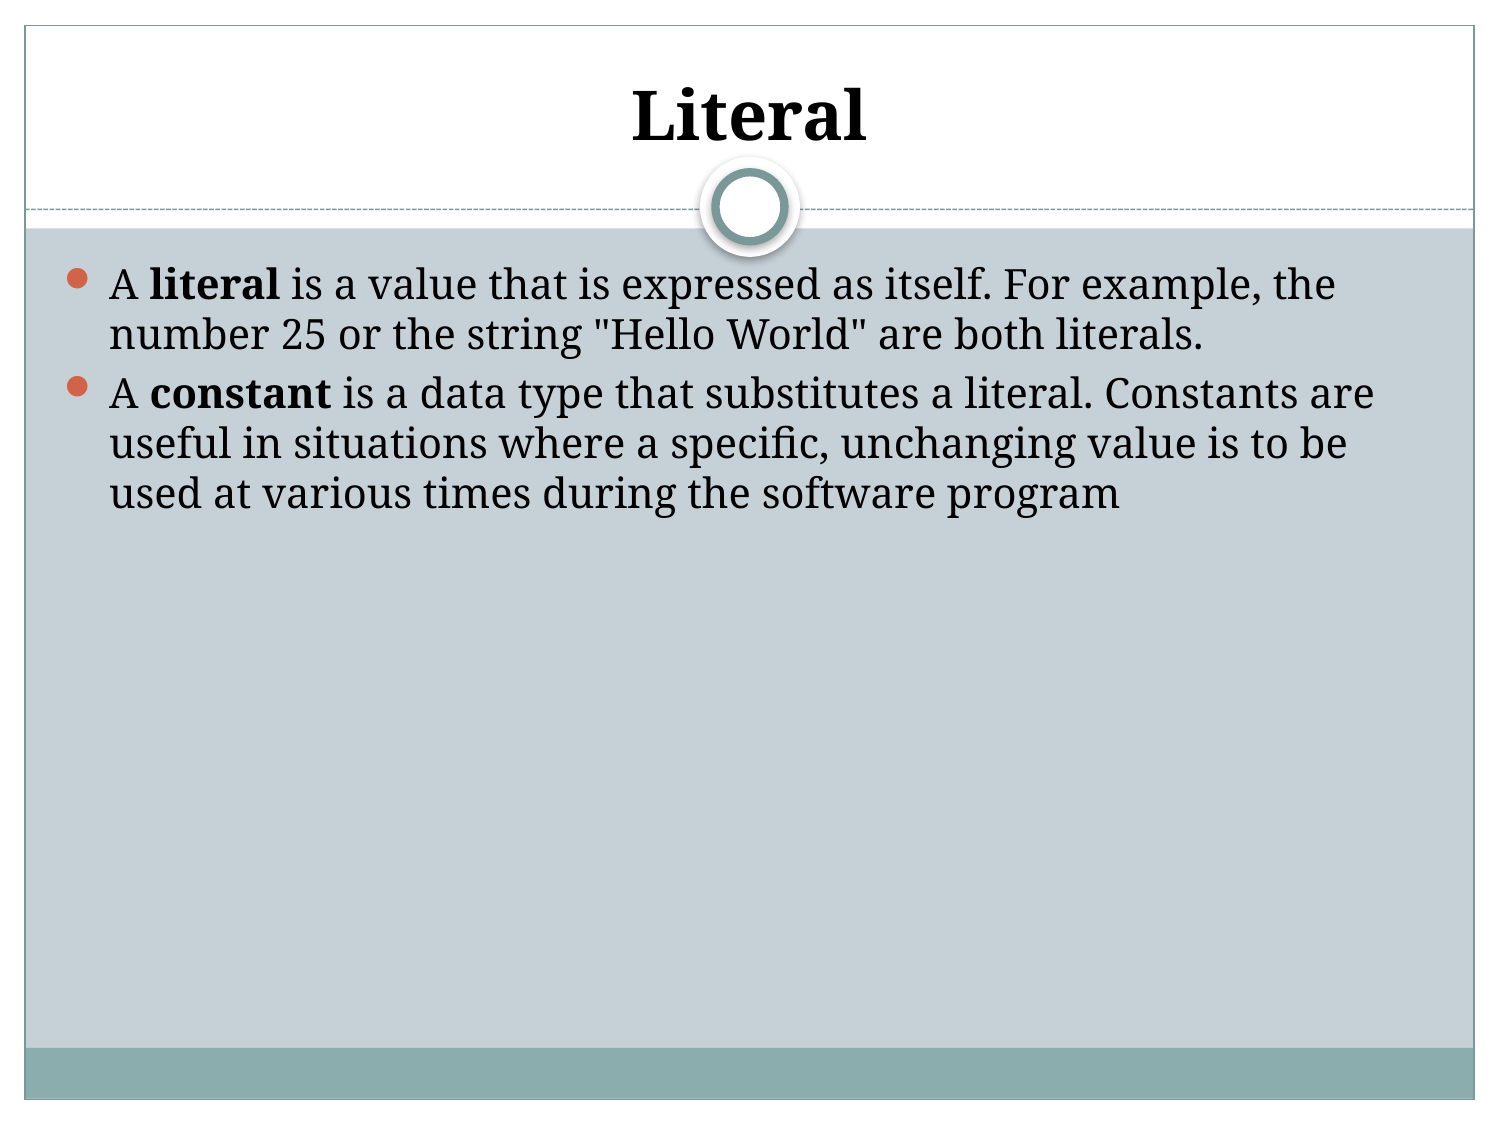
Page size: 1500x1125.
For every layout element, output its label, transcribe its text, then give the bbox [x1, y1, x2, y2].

title Literal [49, 37, 1450, 162]
list A literal is a value that is expressed as itself. For example, the number 25 or the string "Hello World" are both literals. A constant is a data type that substitutes a literal. Constants are useful in situations where a specific, unchanging value is to be used at various times during the software program [49, 250, 1445, 1001]
